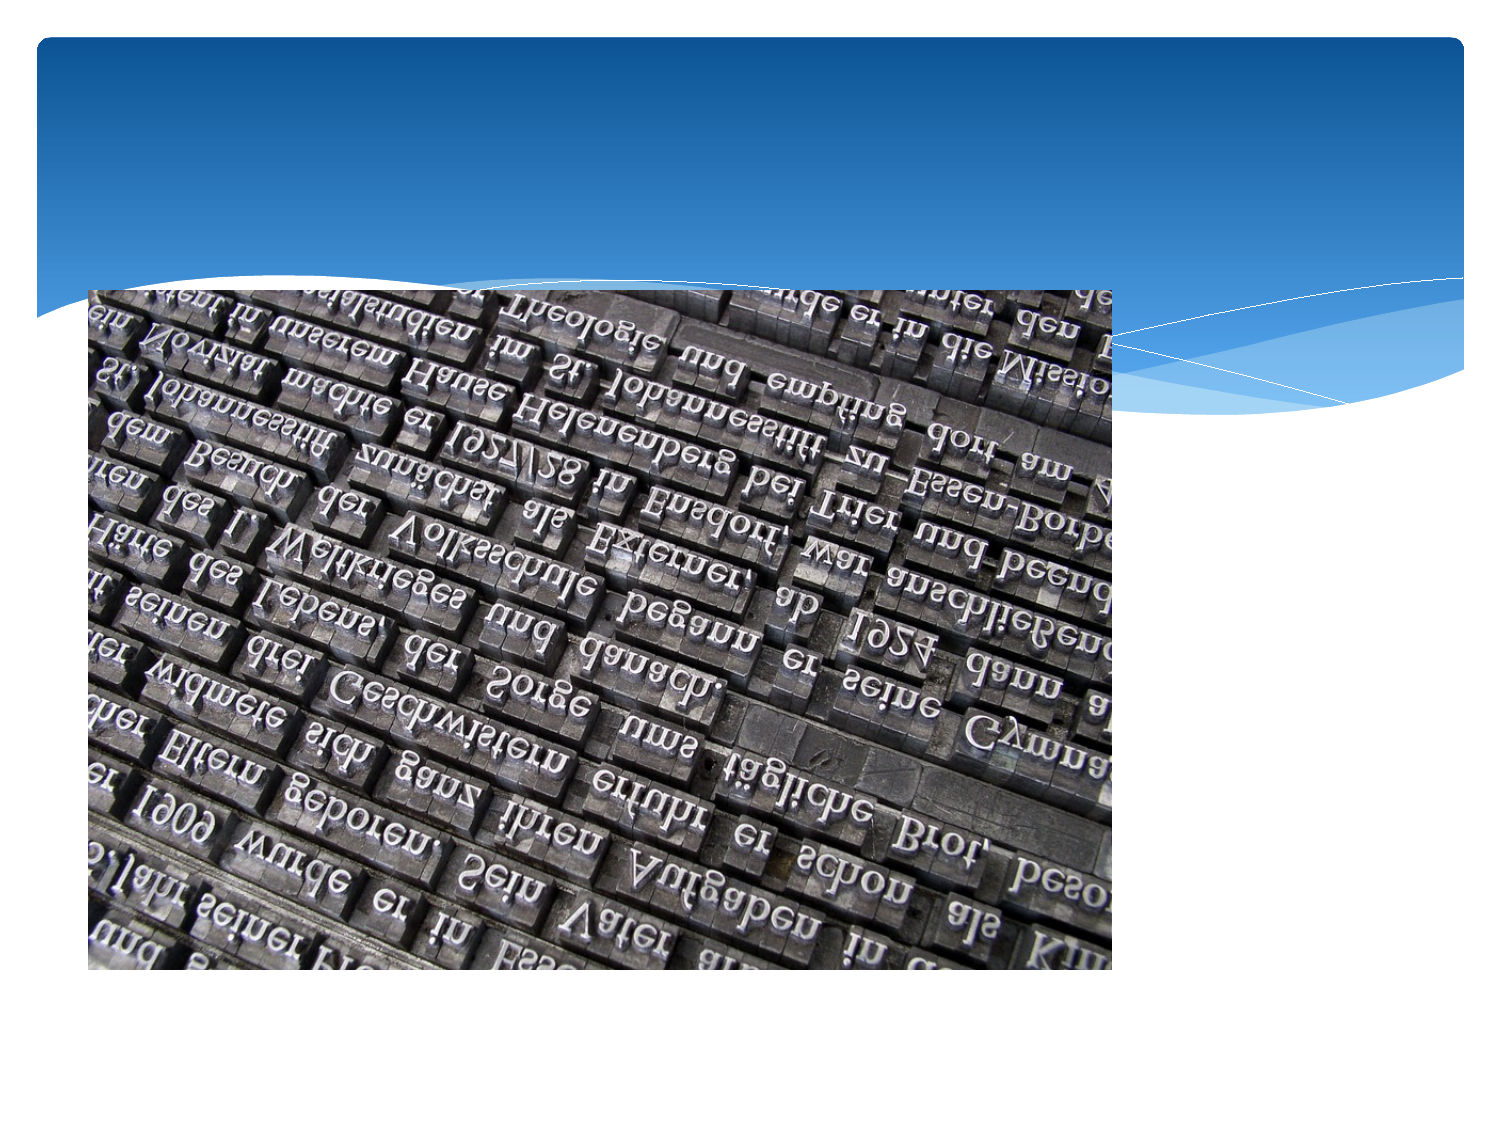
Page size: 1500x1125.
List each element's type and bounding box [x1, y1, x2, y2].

list [88, 290, 1112, 970]
